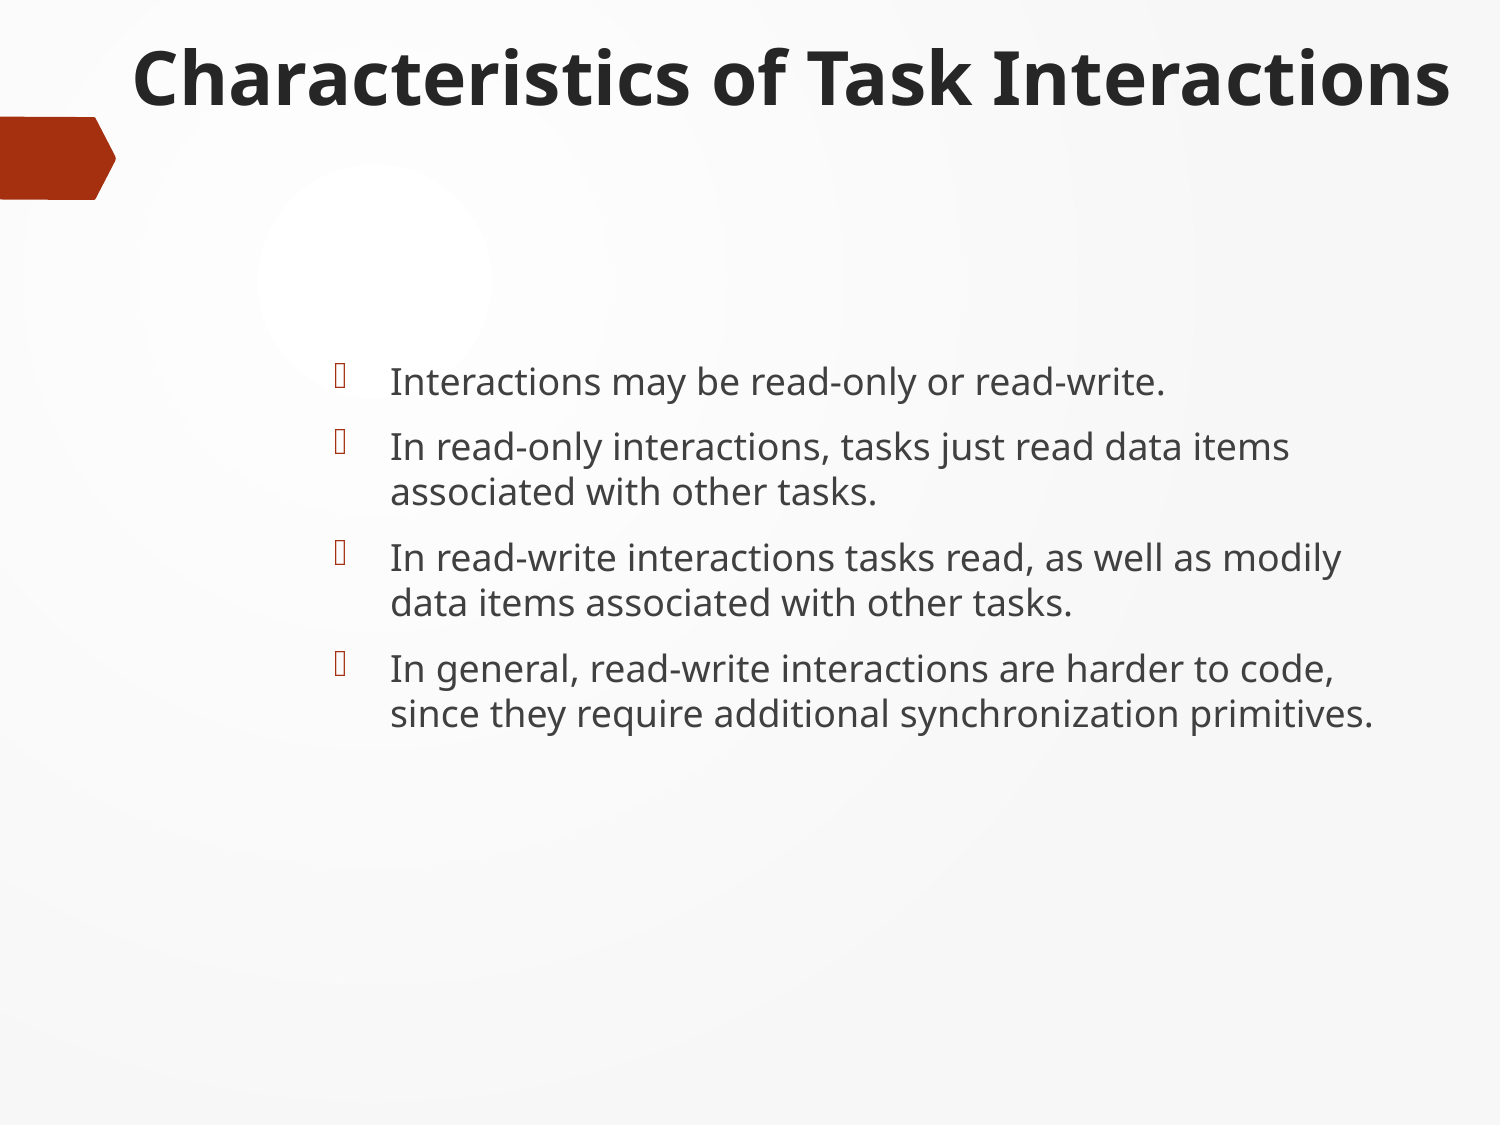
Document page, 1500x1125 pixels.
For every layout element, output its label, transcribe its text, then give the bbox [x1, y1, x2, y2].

title Characteristics of Task Interactions [116, 23, 1483, 158]
list Interactions may be read-only or read-write. In read-only interactions, tasks just read data items associated with other tasks. In read-write interactions tasks read, as well as modily data items associated with other tasks. In general, read-write interactions are harder to code, since they require additional synchronization primitives. [318, 350, 1400, 988]
